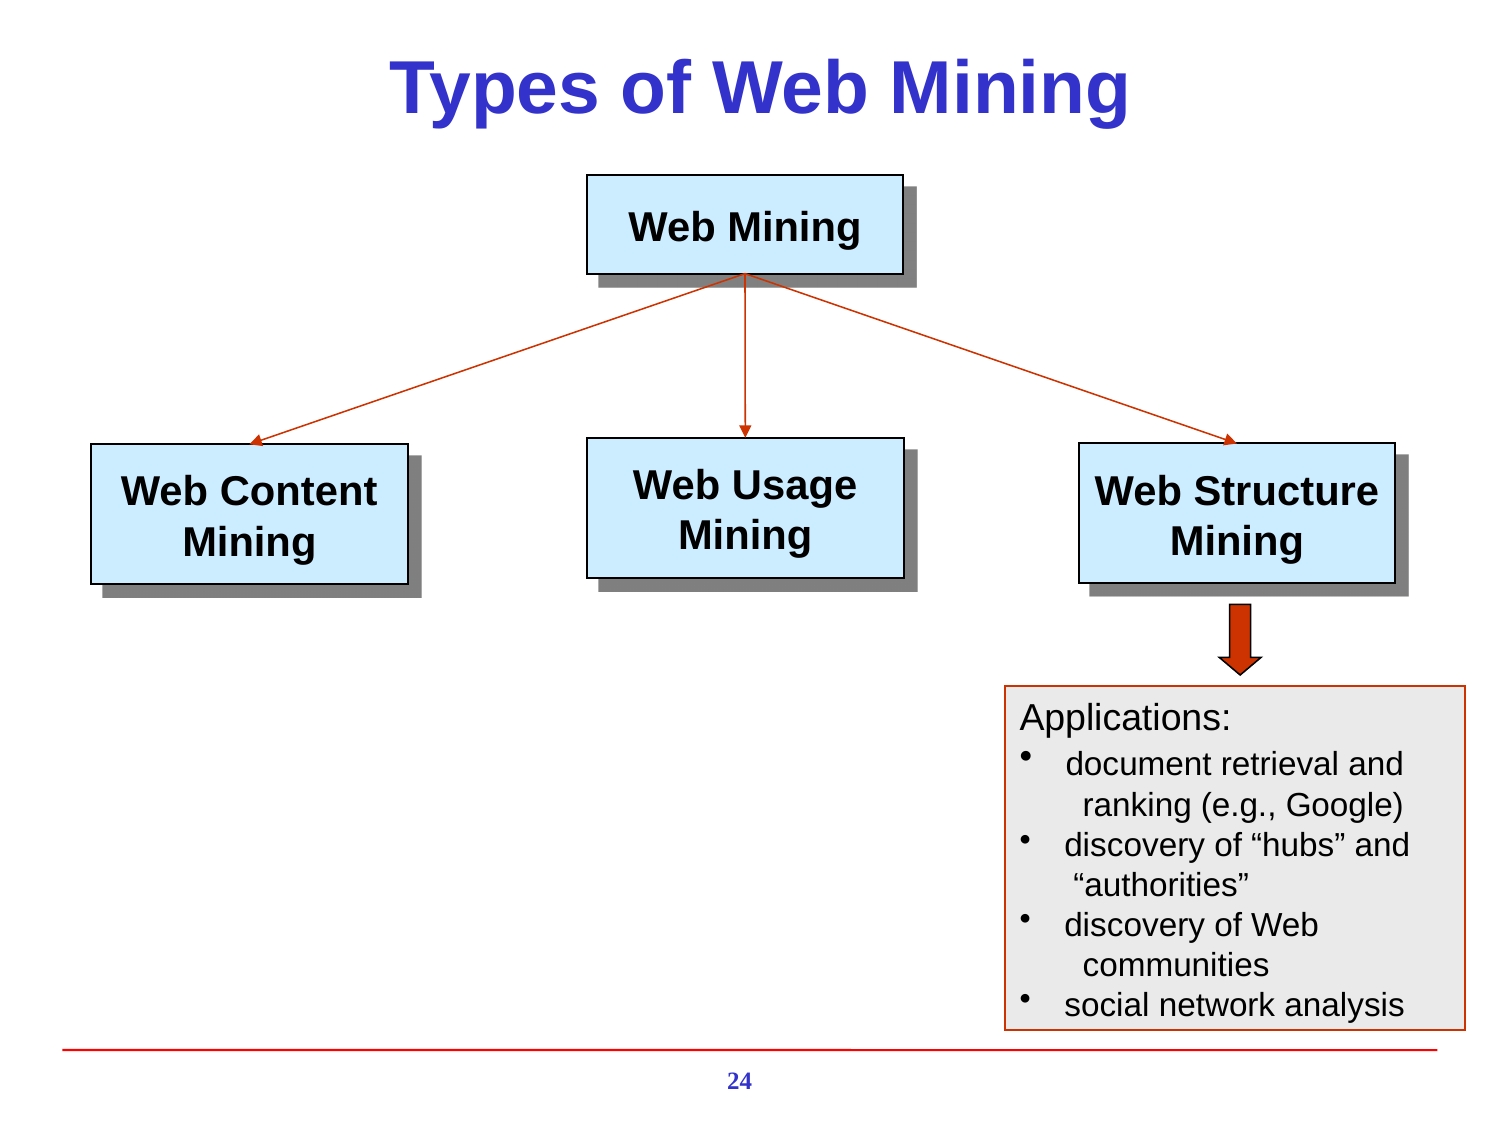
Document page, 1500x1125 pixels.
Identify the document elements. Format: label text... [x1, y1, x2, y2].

text_box Web Usage Mining [586, 452, 904, 578]
slide_number 24 [583, 1056, 897, 1108]
title Types of Web Mining [90, 26, 1431, 140]
text_box Web Mining [586, 175, 904, 272]
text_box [249, 273, 742, 445]
text_box Applications: document retrieval and ranking (e.g., Google) discovery of “hubs” and “authorities” discovery of Web communities social network analysis [1004, 685, 1466, 1031]
text_box [1219, 604, 1262, 676]
text_box Web Content Mining [91, 444, 408, 585]
text_box Web Structure Mining [1078, 443, 1396, 584]
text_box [744, 273, 1238, 444]
